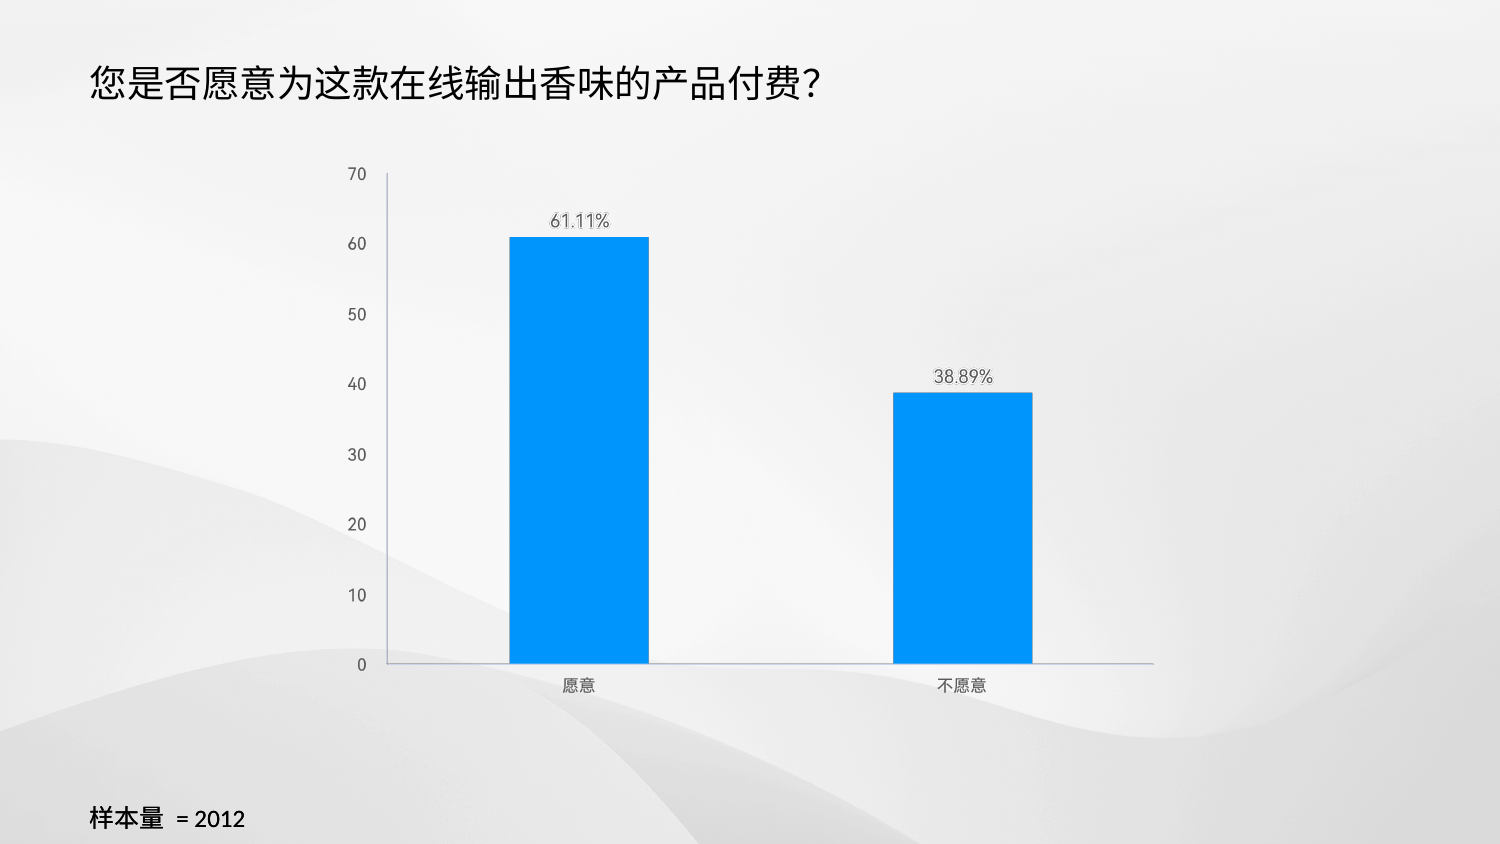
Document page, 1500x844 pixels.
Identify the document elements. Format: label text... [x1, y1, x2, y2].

picture [0, 0, 1500, 844]
text_box 样本量 = 2012 [74, 794, 675, 840]
text_box 您是否愿意为这款在线输出香味的产品付费？ [74, 44, 1200, 120]
